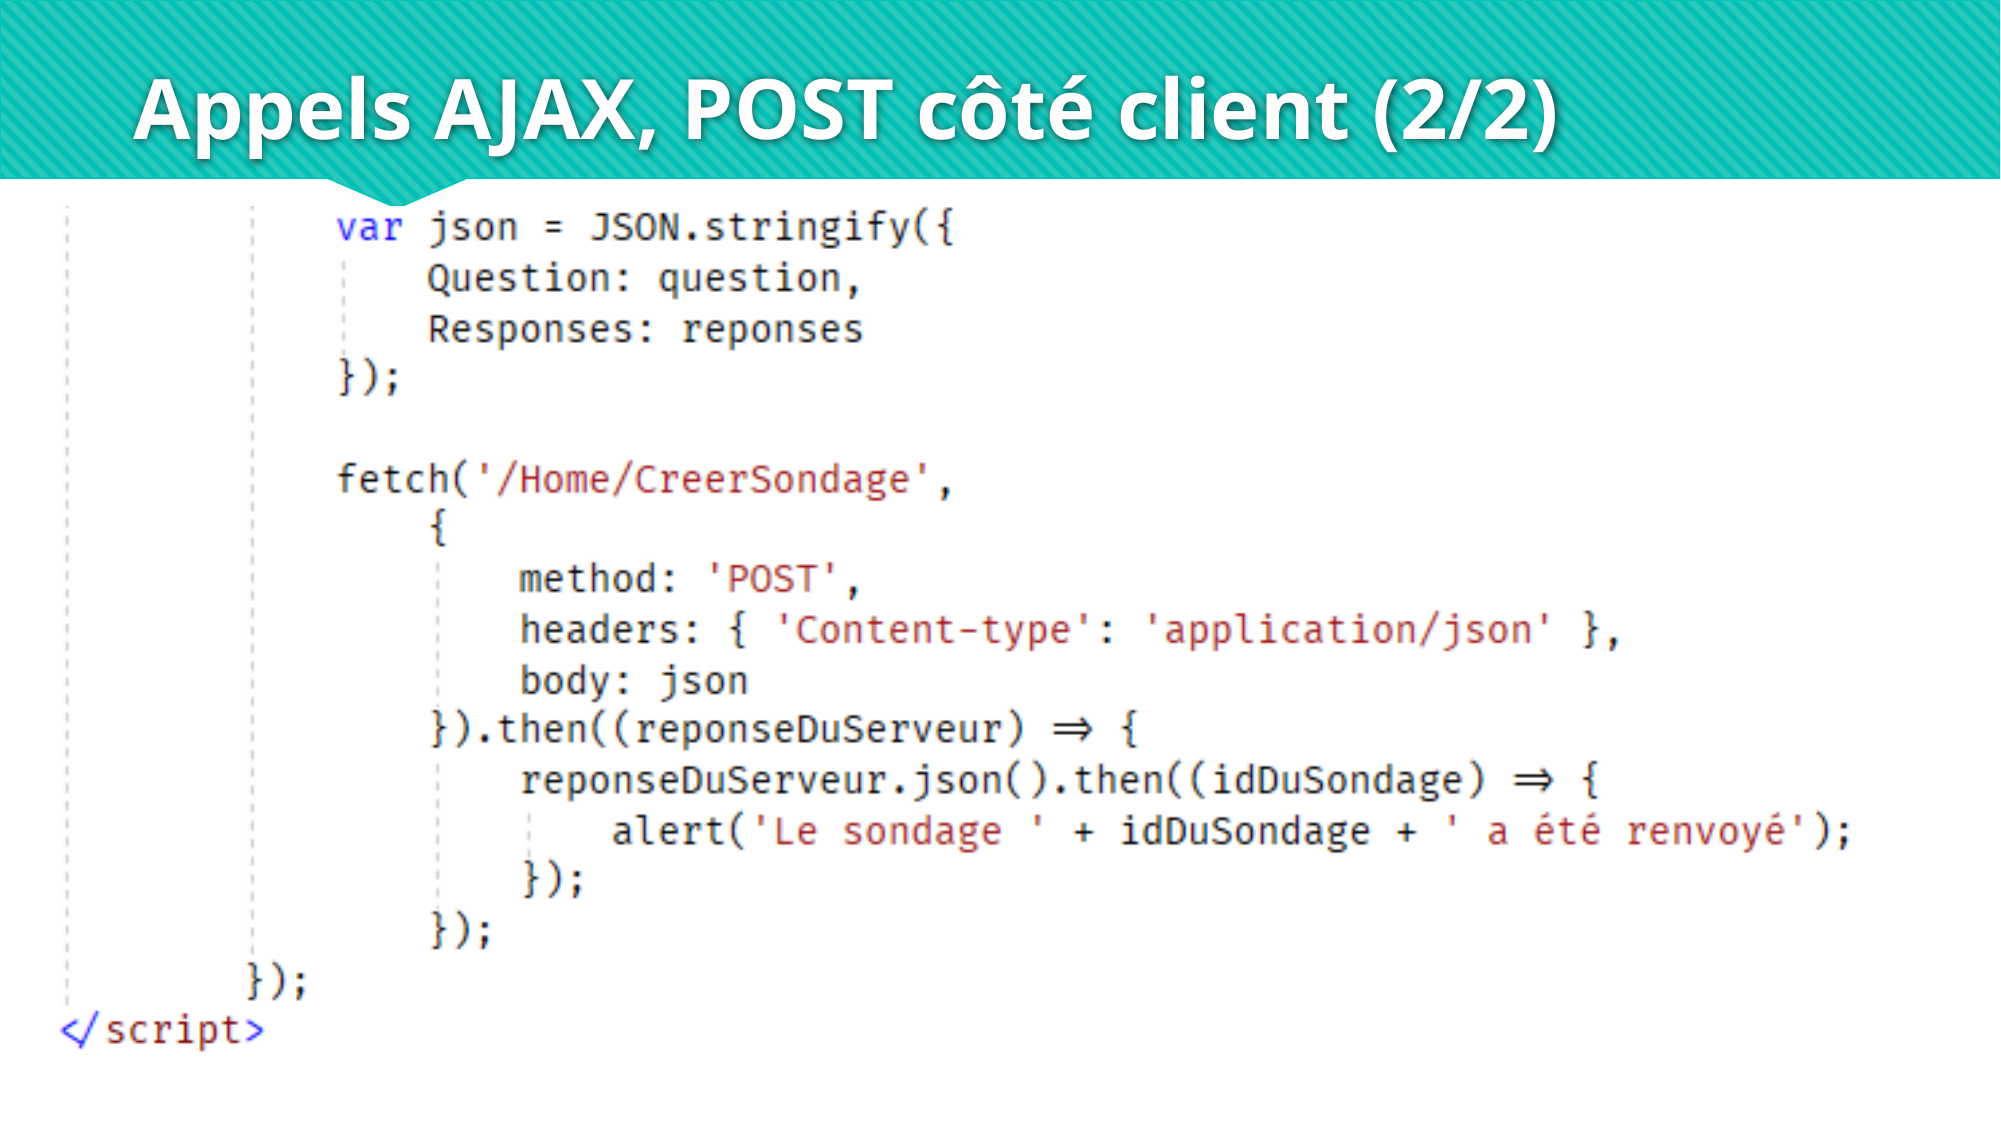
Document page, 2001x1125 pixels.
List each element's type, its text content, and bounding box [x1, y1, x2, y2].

picture [55, 206, 1866, 1061]
title Appels AJAX, POST côté client (2/2) [118, 4, 1854, 164]
